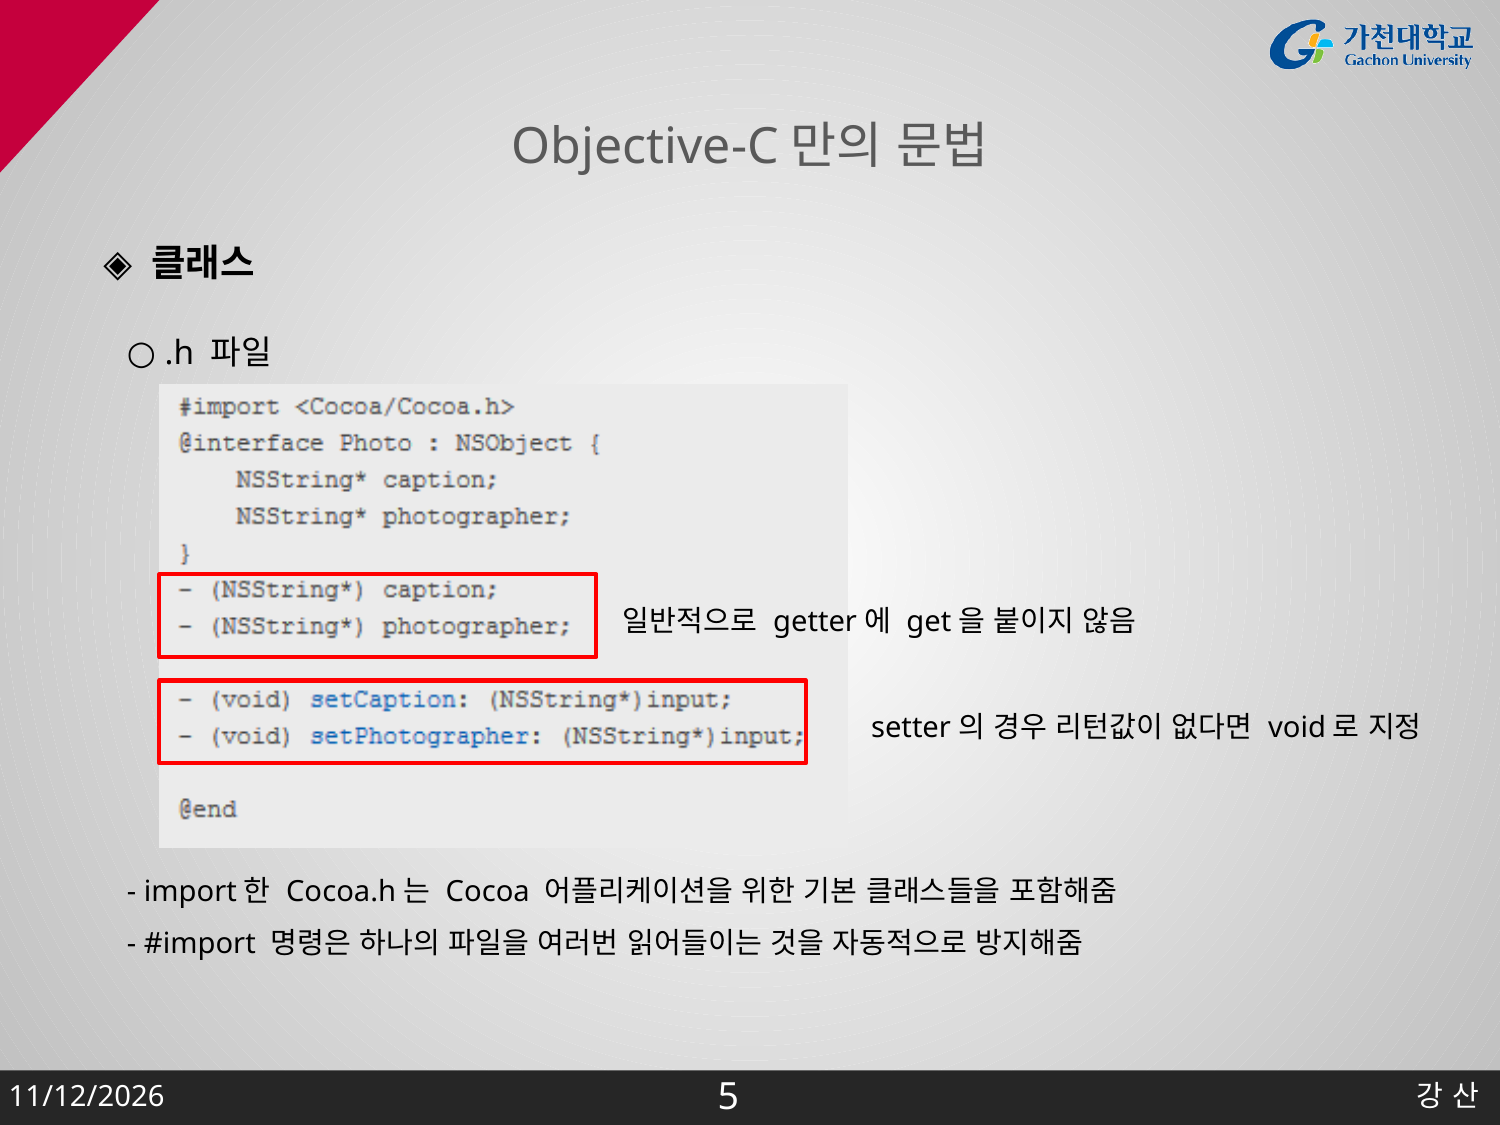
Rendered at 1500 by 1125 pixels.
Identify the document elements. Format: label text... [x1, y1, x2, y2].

picture [1244, 0, 1495, 90]
footer 강 산 [1019, 1069, 1495, 1125]
title Objective-C만의 문법 [75, 101, 1425, 185]
text_box 일반적으로 getter에 get을 붙이지 않음 [852, 576, 1170, 645]
text_box ○ .h 파일 [112, 303, 1500, 379]
picture [159, 384, 848, 848]
text_box setter의 경우 리턴값이 없다면 void로 지정 [856, 683, 1471, 751]
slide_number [0, 1069, 344, 1125]
text_box - import한 Cocoa.h는 Cocoa 어플리케이션을 위한 기본 클래스들을 포함해줌 - #import 명령은 하나의 파일을 여러번 읽어들이는 것을 자동적으로 방지해줌 [112, 847, 1500, 967]
text_box ◈ 클래스 [88, 231, 1447, 292]
